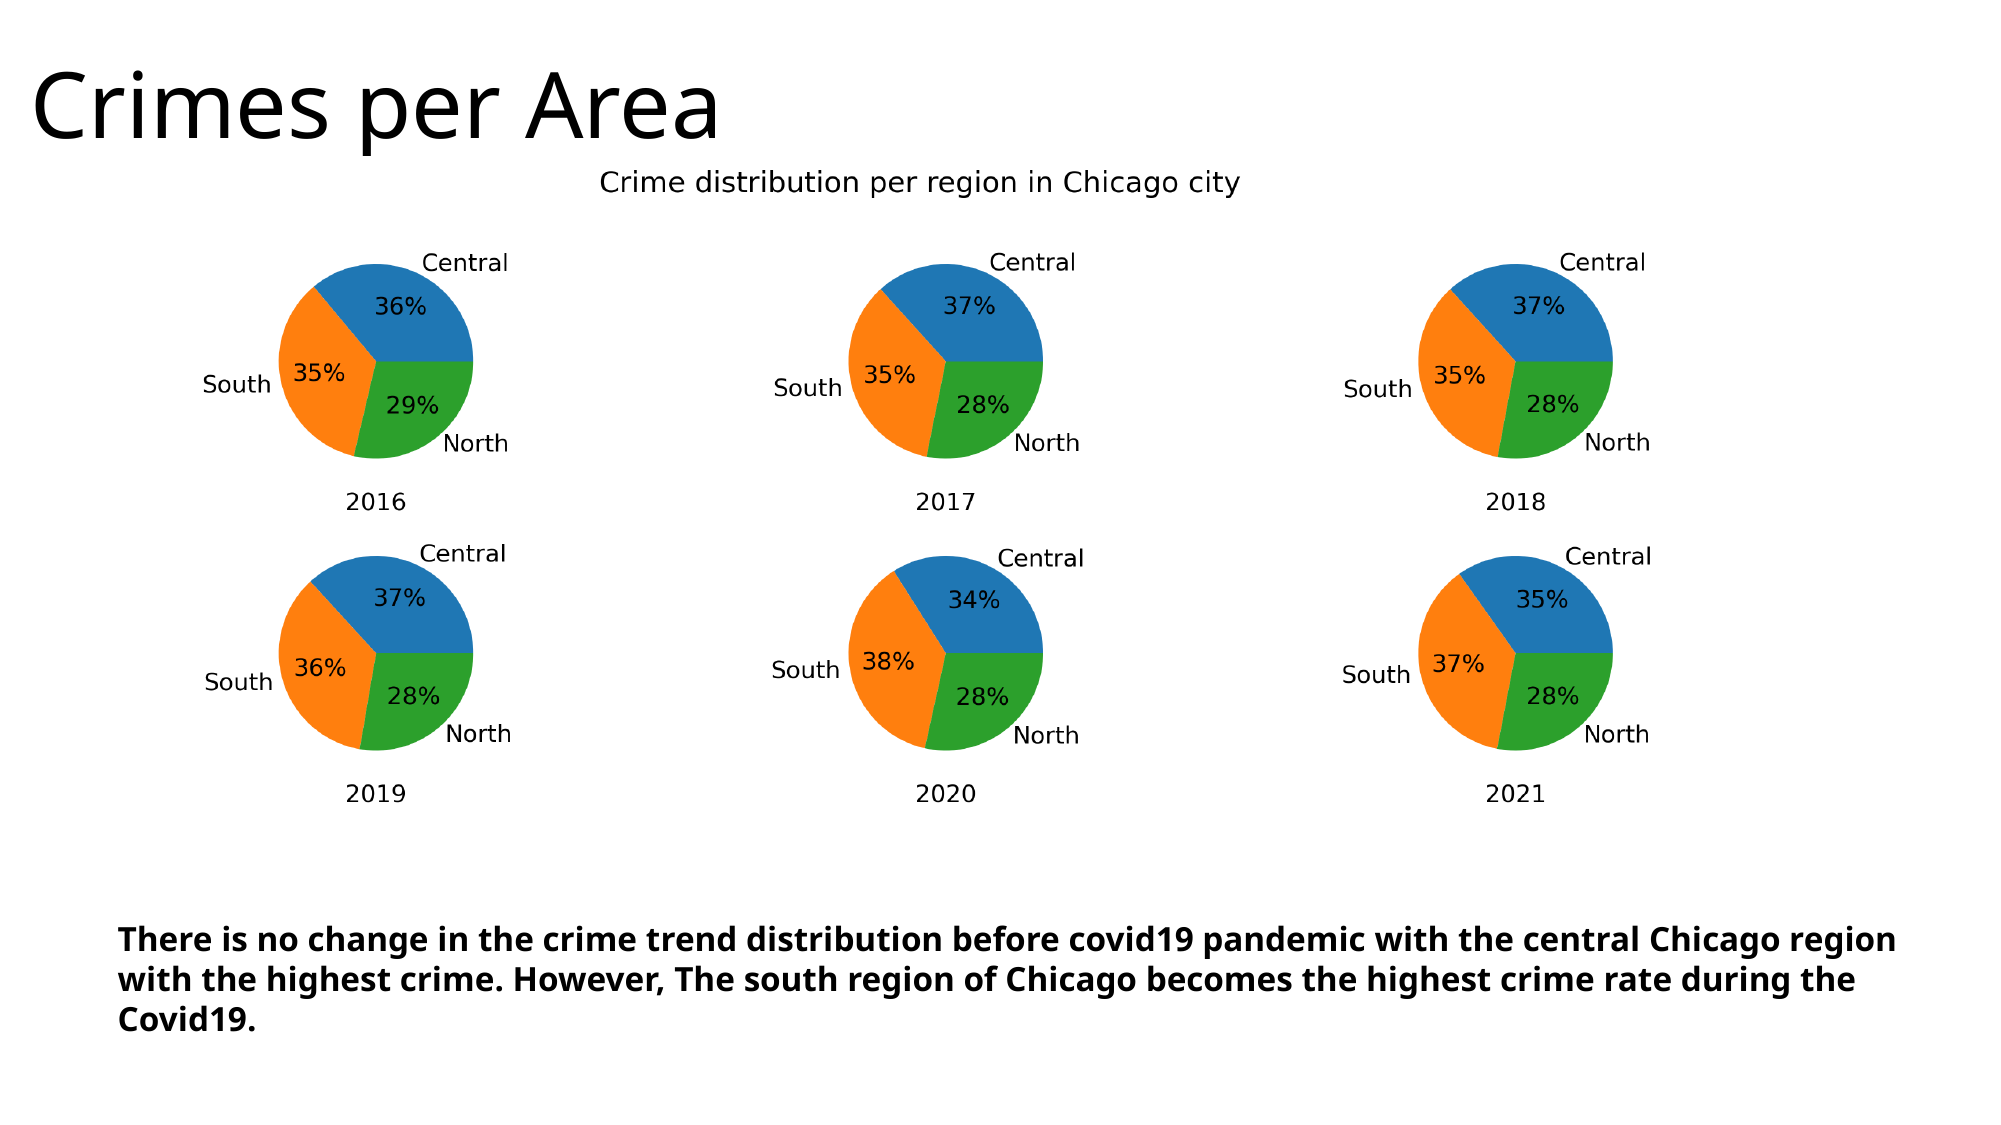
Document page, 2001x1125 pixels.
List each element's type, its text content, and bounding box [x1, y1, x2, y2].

text_box There is no change in the crime trend distribution before covid19 pandemic with the central Chicago region with the highest crime. However, The south region of Chicago becomes the highest crime rate during the Covid19. [102, 910, 1966, 1045]
picture [123, 156, 1767, 851]
title Crimes per Area [15, 0, 1741, 218]
